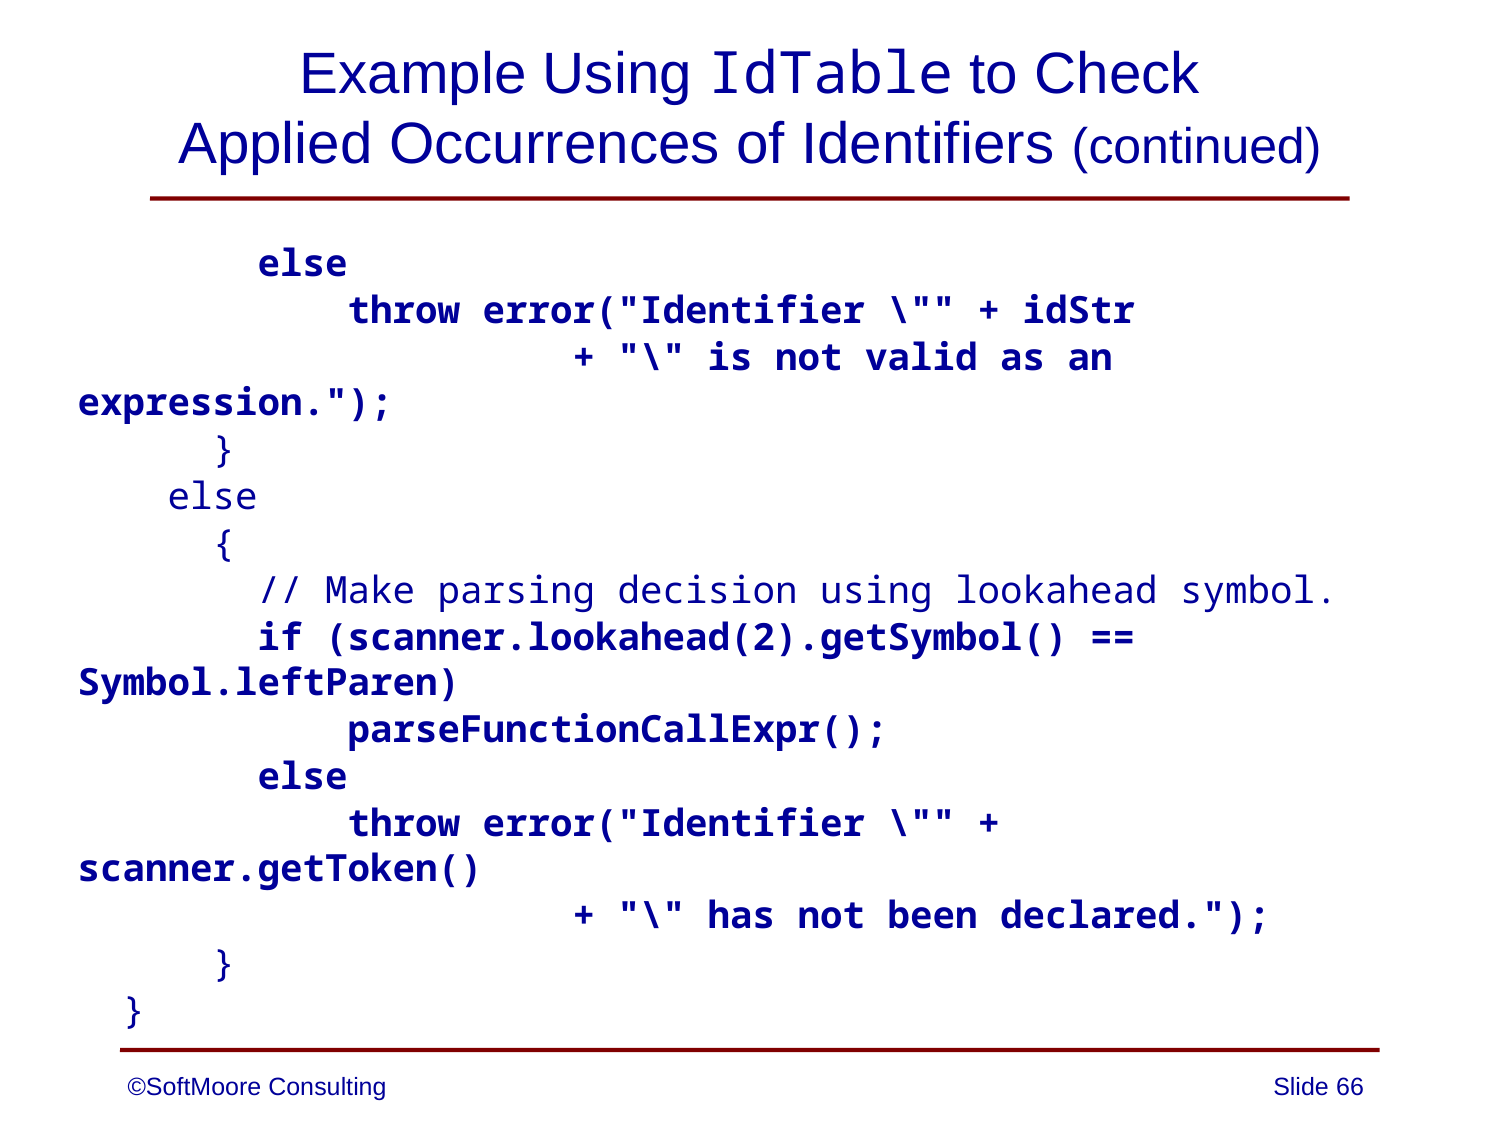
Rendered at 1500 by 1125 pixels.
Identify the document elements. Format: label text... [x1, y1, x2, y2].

title Example Using IdTable to Check Applied Occurrences of Identifiers (continued) [149, 22, 1350, 188]
footer ©SoftMoore Consulting [111, 1061, 563, 1109]
slide_number Slide 66 [1078, 1061, 1380, 1109]
list else throw error("Identifier \"" + idStr + "\" is not valid as an expression."); } else { // Make parsing decision using lookahead symbol. if (scanner.lookahead(2).getSymbol() == Symbol.leftParen) parseFunctionCallExpr(); else throw error("Identifier \"" + scanner.getToken() + "\" has not been declared."); } } [62, 223, 1443, 1034]
